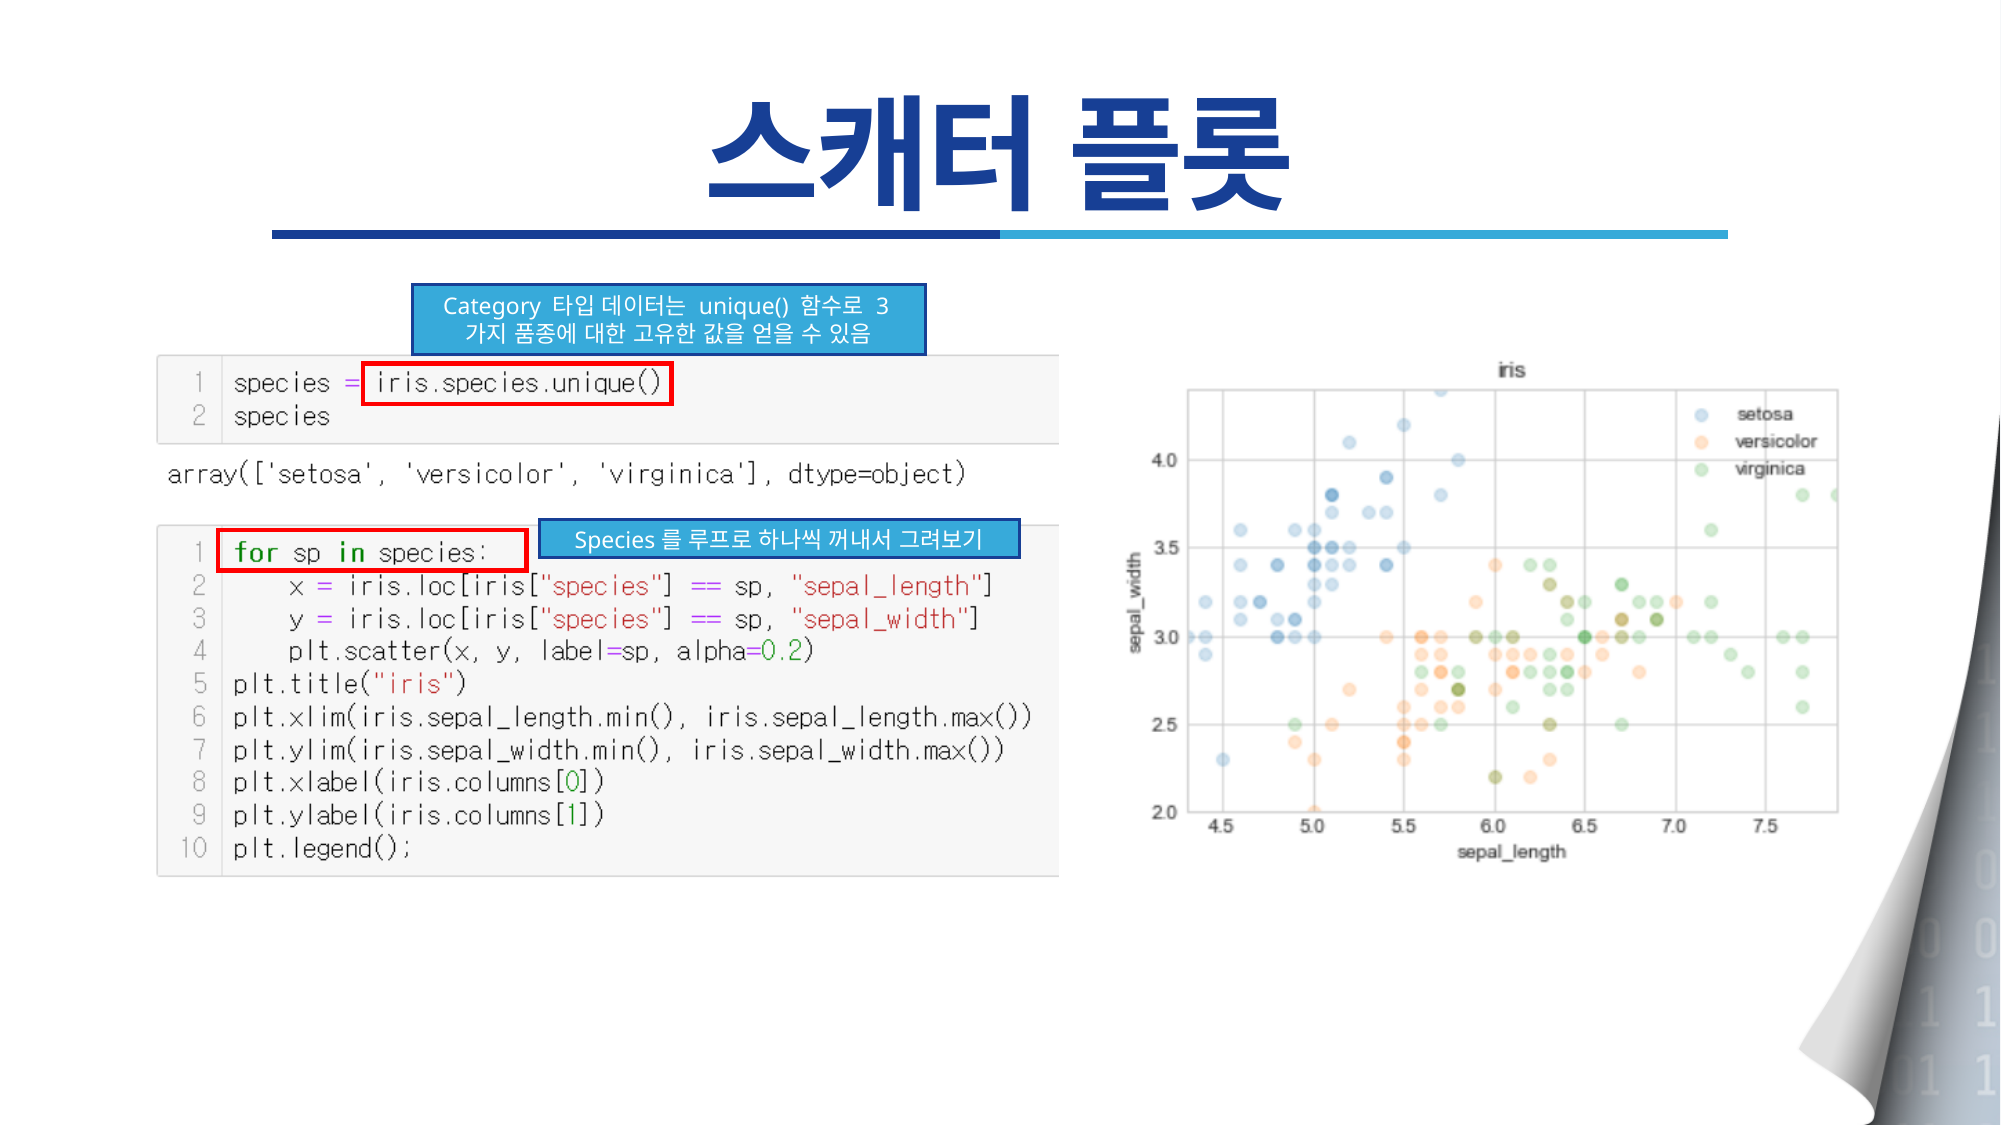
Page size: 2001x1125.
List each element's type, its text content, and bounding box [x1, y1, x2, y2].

text_box Category 타입 데이터는 unique() 함수로 3가지 품종에 대한 고유한 값을 얻을 수 있음 [411, 284, 927, 341]
title 스캐터 플롯 [0, 84, 2000, 220]
picture [0, 0, 2001, 1125]
